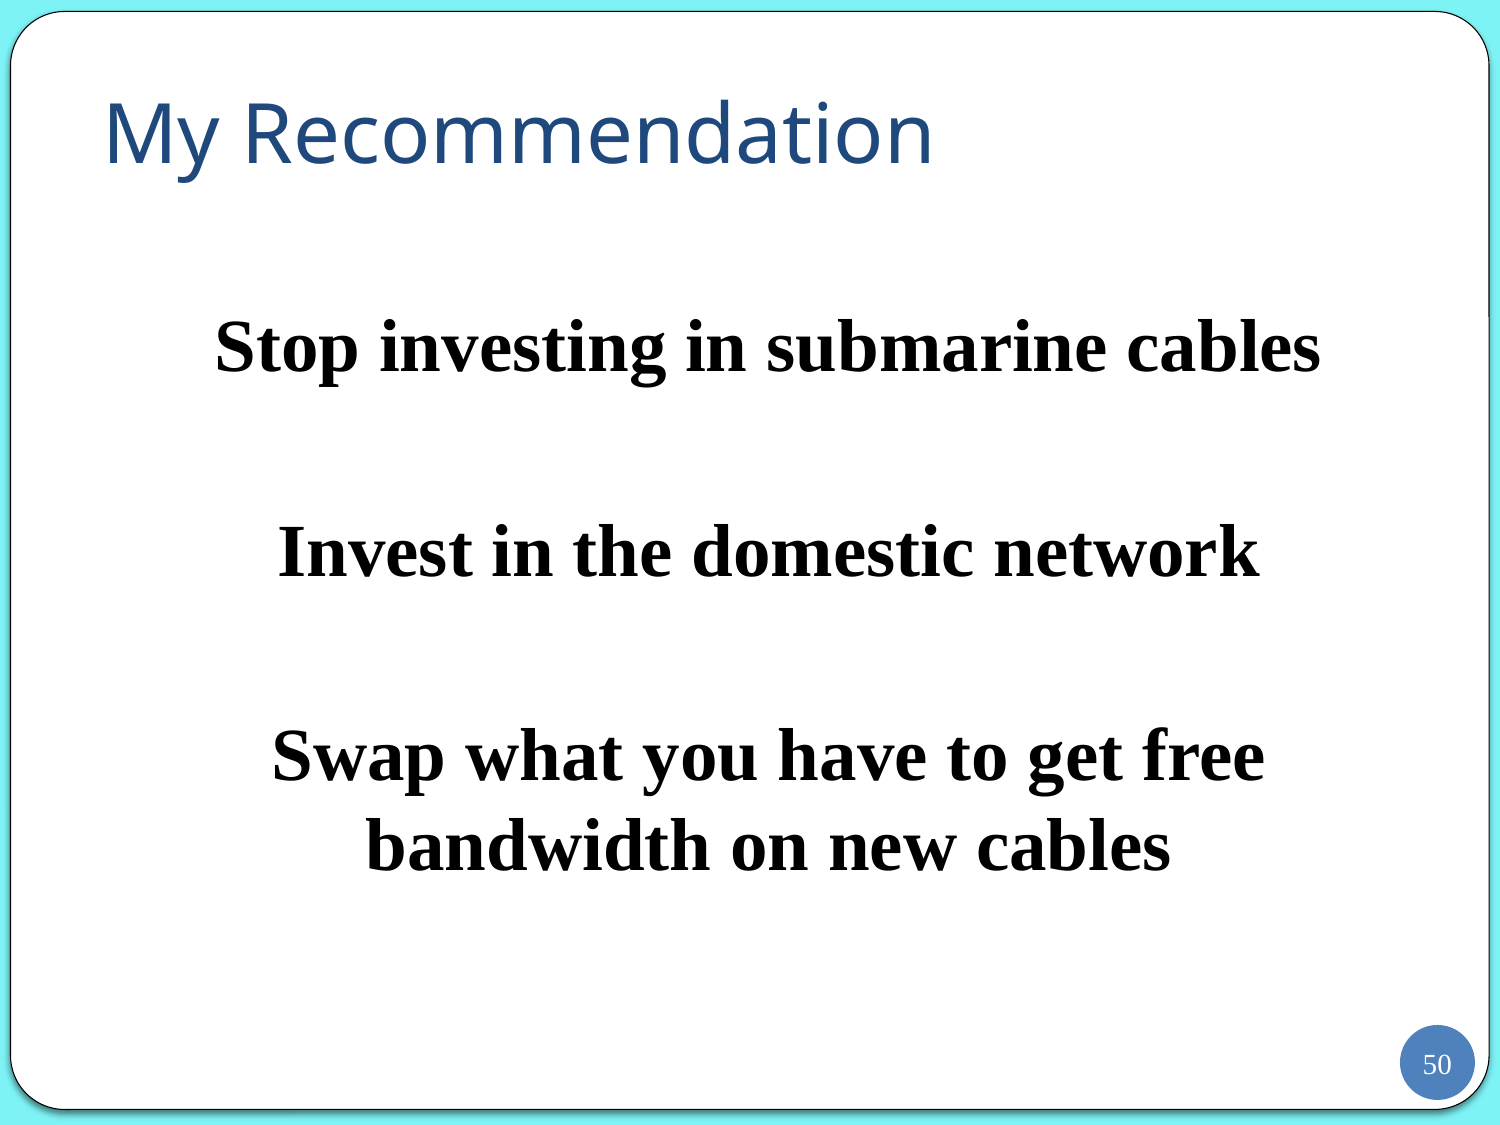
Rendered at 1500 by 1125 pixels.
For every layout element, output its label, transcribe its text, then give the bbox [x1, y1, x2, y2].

slide_number 50 [1399, 1025, 1475, 1100]
title My Recommendation [87, 62, 1450, 196]
list Stop investing in submarine cables Invest in the domestic network Swap what you have to get free bandwidth on new cables [87, 212, 1450, 1025]
